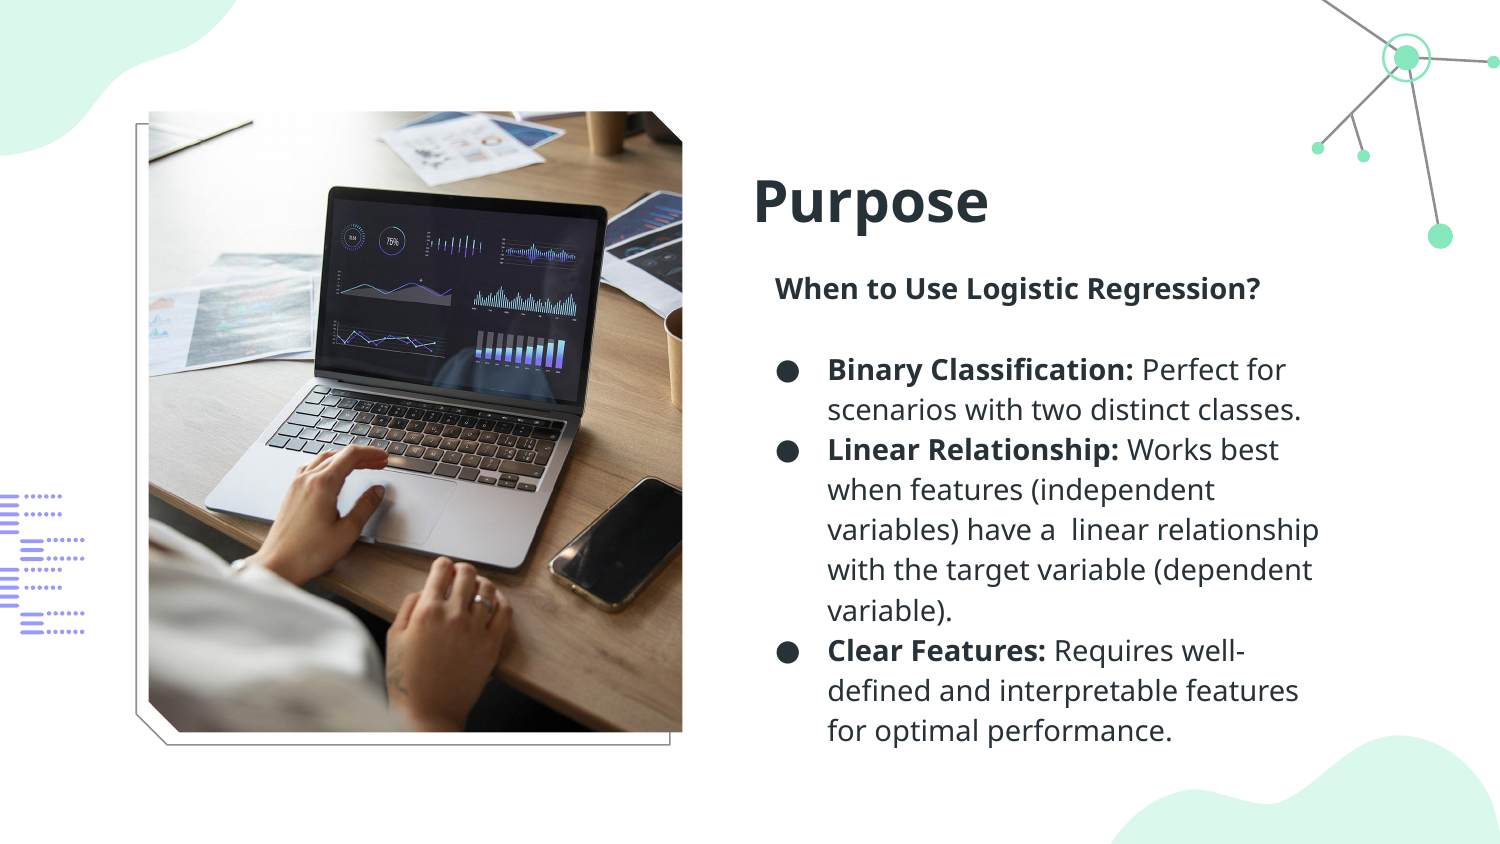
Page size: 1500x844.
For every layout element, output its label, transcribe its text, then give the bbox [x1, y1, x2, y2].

text_box [163, 741, 670, 745]
subtitle When to Use Logistic Regression? Binary Classification: Perfect for scenarios with two distinct classes. Linear Relationship: Works best when features (independent variables) have a linear relationship with the target variable (dependent variable). Clear Features: Requires well-defined and interpretable features for optimal performance. [737, 250, 1352, 691]
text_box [1231, 0, 1500, 249]
picture [148, 110, 683, 733]
title Purpose [737, 148, 1226, 245]
text_box [136, 123, 143, 721]
